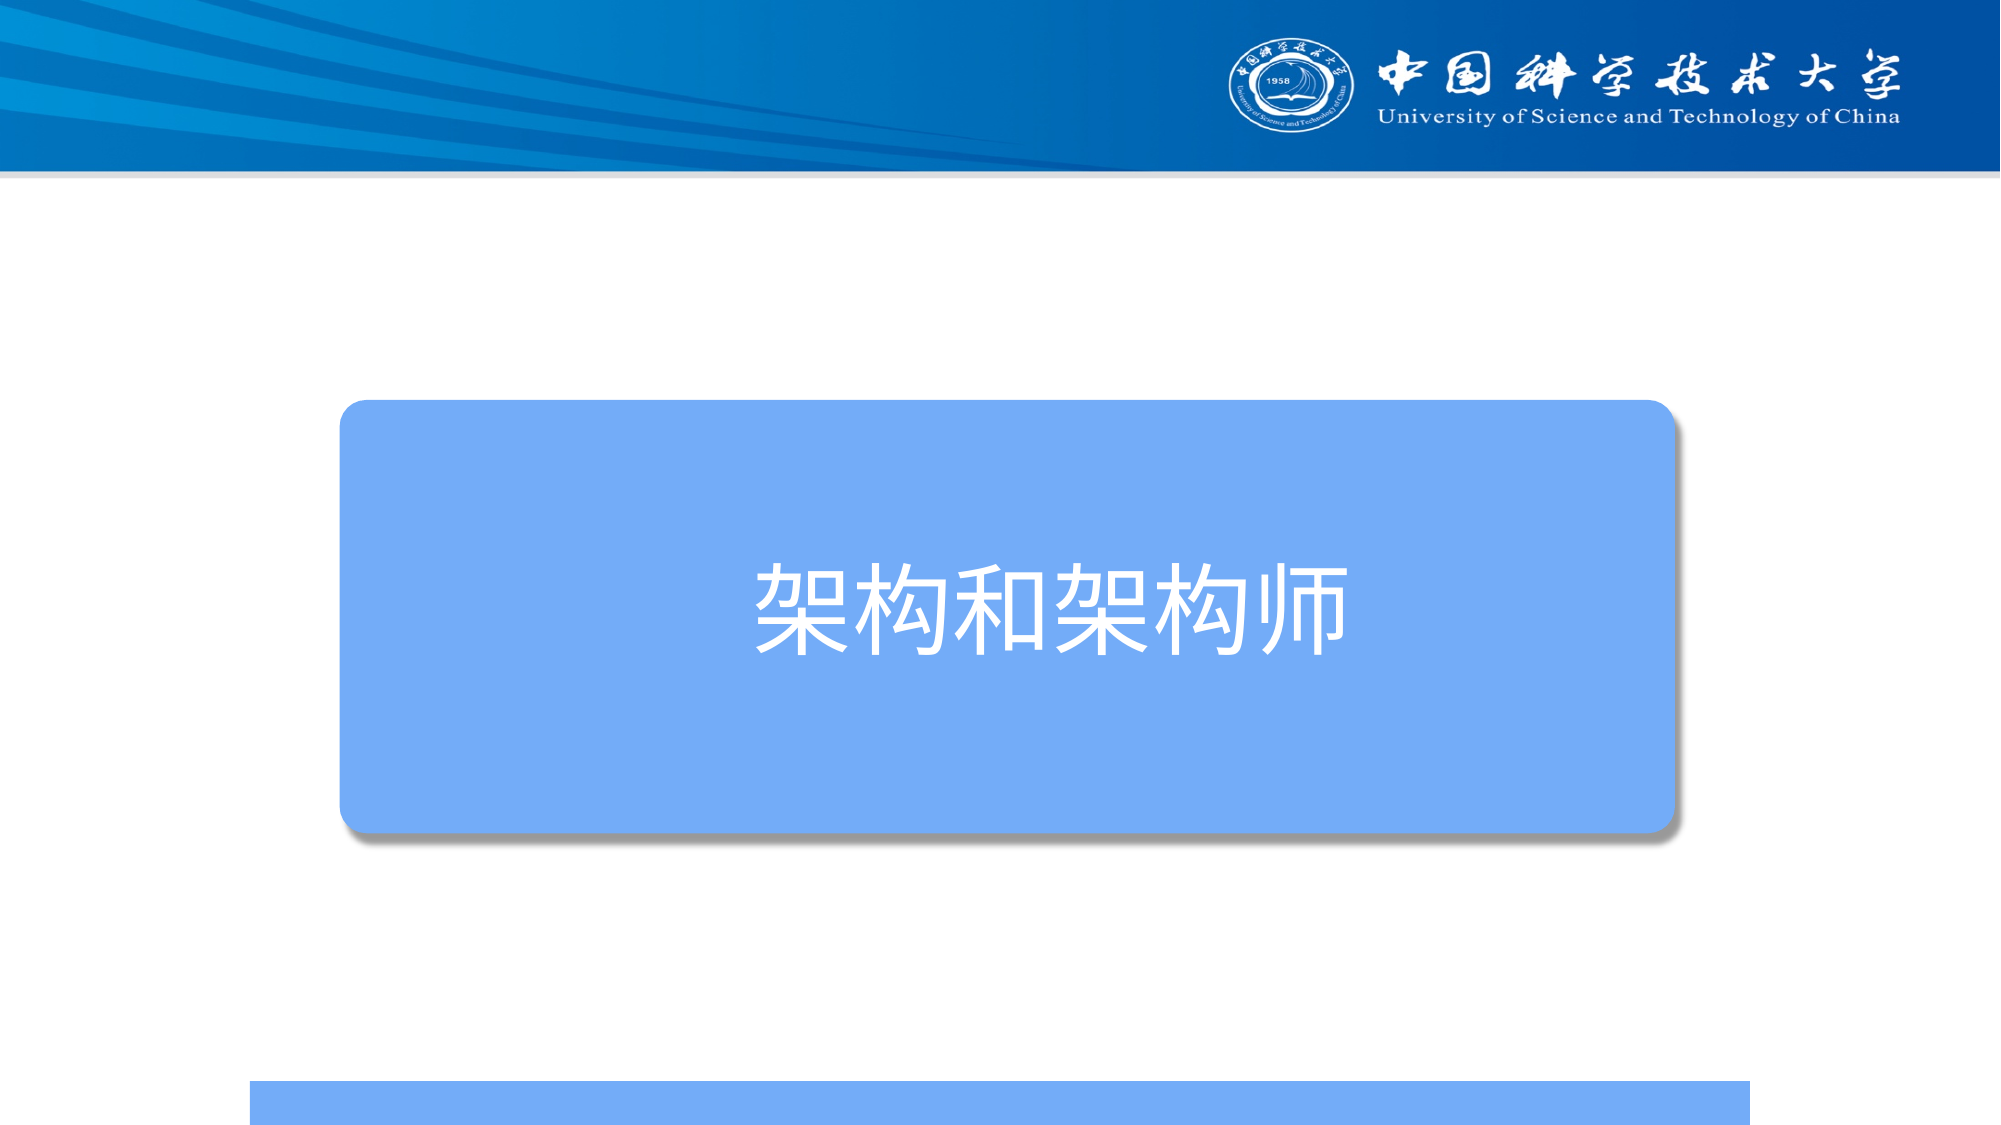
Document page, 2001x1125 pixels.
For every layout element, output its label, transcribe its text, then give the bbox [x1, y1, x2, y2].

text_box [335, 399, 1692, 855]
picture [0, 0, 2000, 1125]
title 架构和架构师 [487, 534, 1579, 723]
text_box [249, 1081, 1750, 1125]
text_box [339, 399, 1675, 834]
